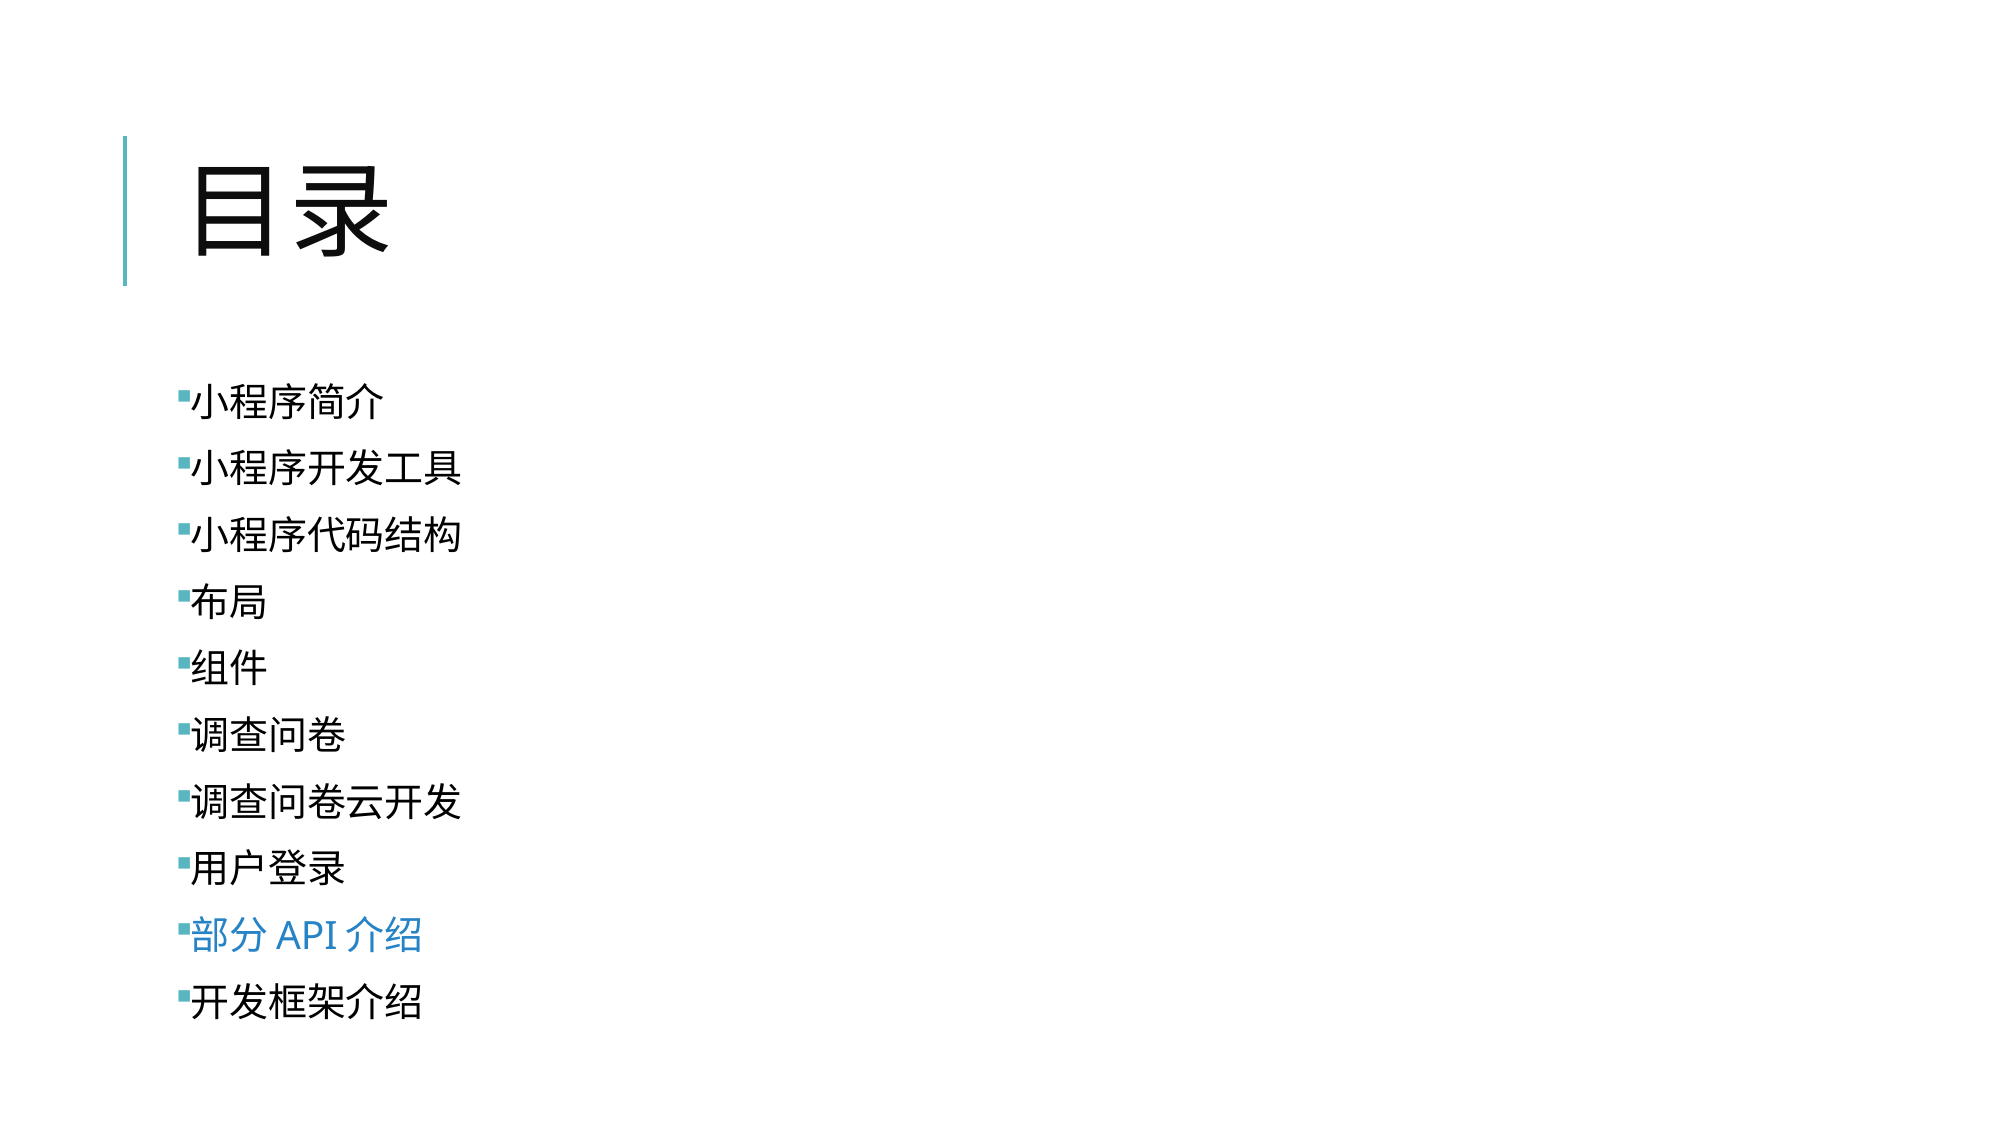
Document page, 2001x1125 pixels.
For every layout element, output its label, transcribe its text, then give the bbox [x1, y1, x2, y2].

list 小程序简介 小程序开发工具 小程序代码结构 布局 组件 调查问卷 调查问卷云开发 用户登录 部分API介绍 开发框架介绍 [168, 375, 1763, 1035]
title 目录 [168, 96, 1763, 342]
